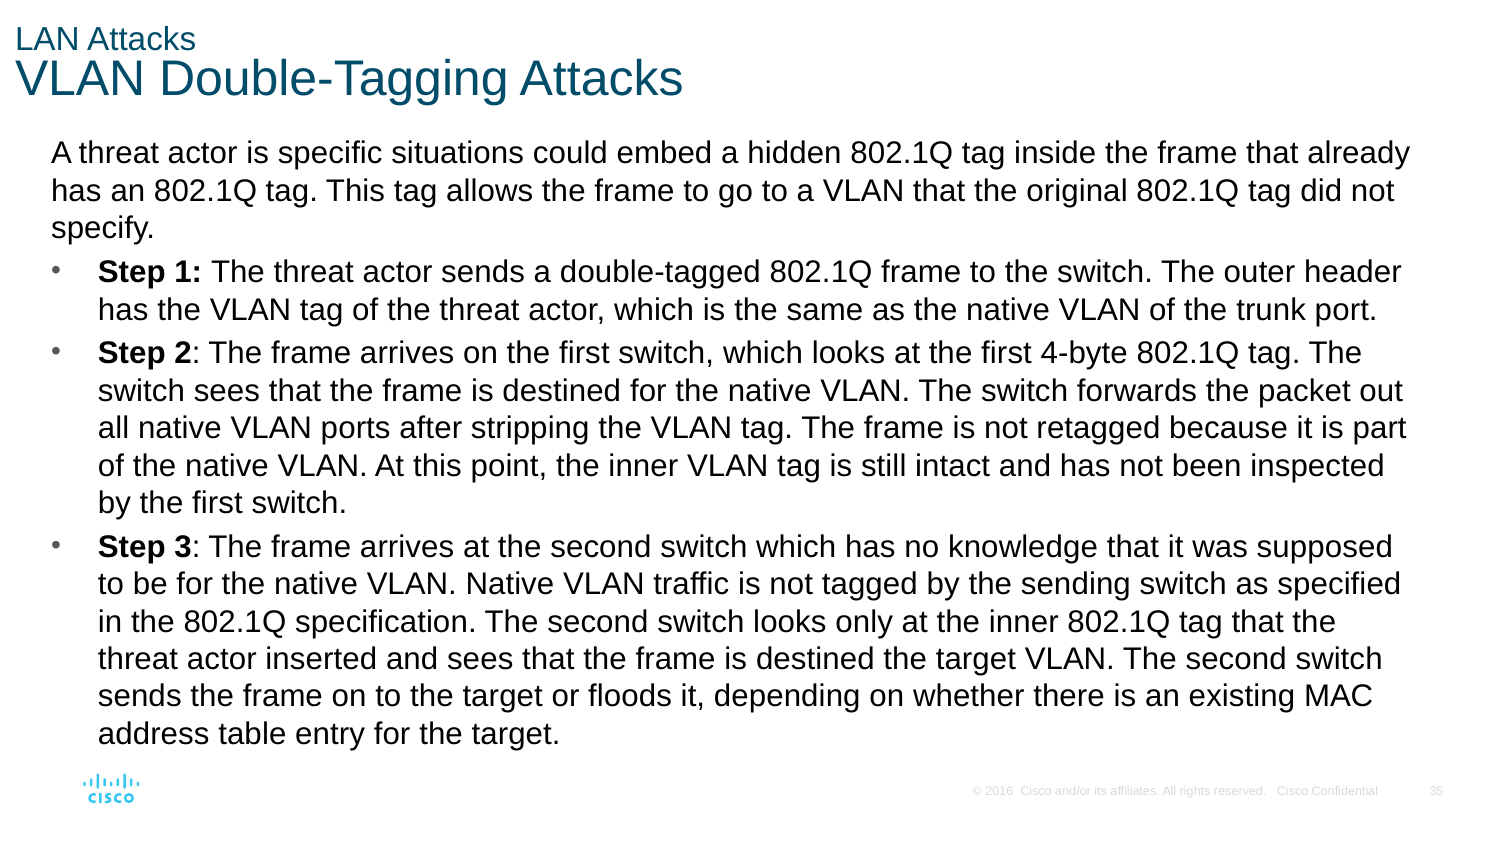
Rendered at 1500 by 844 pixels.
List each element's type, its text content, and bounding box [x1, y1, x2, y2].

title LAN Attacks VLAN Double-Tagging Attacks [0, 5, 1369, 126]
list A threat actor is specific situations could embed a hidden 802.1Q tag inside the frame that already has an 802.1Q tag. This tag allows the frame to go to a VLAN that the original 802.1Q tag did not specify. Step 1: The threat actor sends a double-tagged 802.1Q frame to the switch. The outer header has the VLAN tag of the threat actor, which is the same as the native VLAN of the trunk port. Step 2: The frame arrives on the first switch, which looks at the first 4-byte 802.1Q tag. The switch sees that the frame is destined for the native VLAN. The switch forwards the packet out all native VLAN ports after stripping the VLAN tag. The frame is not retagged because it is part of the native VLAN. At this point, the inner VLAN tag is still intact and has not been inspected by the first switch. Step 3: The frame arrives at the second switch which has no knowledge that it was supposed to be for the native VLAN. Native VLAN traffic is not tagged by the sending switch as specified in the 802.1Q specification. The second switch looks only at the inner 802.1Q tag that the threat actor inserted and sees that the frame is destined the target VLAN. The second switch sends the frame on to the target or floods it, depending on whether there is an existing MAC address table entry for the target. [35, 125, 1437, 726]
